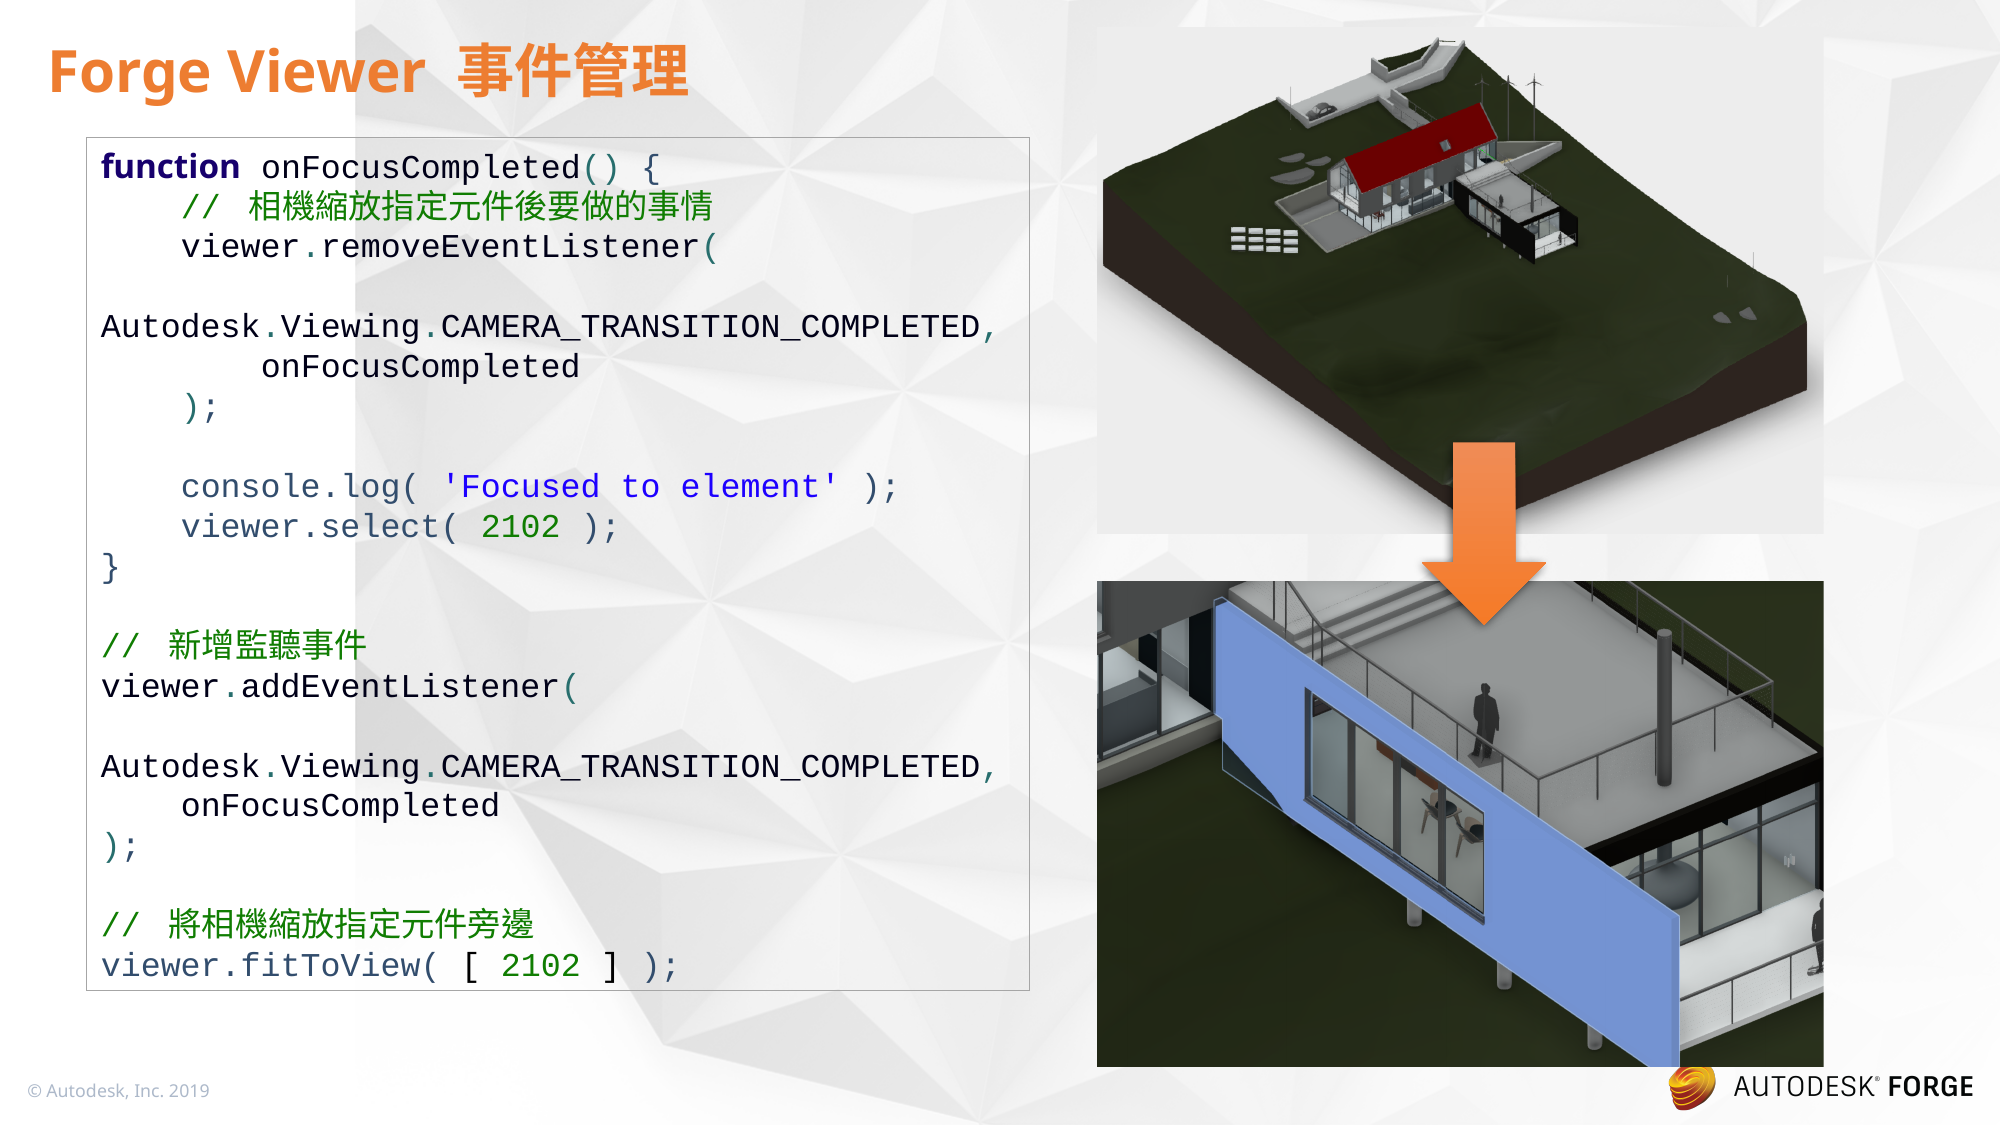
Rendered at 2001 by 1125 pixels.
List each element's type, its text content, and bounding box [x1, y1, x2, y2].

title Forge Viewer 事件管理 [32, 1, 1893, 147]
text_box function onFocusCompleted() { // 相機縮放指定元件後要做的事情 viewer.removeEventListener( Autodesk.Viewing.CAMERA_TRANSITION_COMPLETED, onFocusCompleted ); console.log( 'Focused to element' ); viewer.select( 2102 ); } // 新增監聽事件 viewer.addEventListener( Autodesk.Viewing.CAMERA_TRANSITION_COMPLETED, onFocusCompleted ); // 將相機縮放指定元件旁邊 viewer.fitToView( [ 2102 ] ); [86, 137, 1030, 991]
picture [1097, 27, 1824, 534]
picture [1097, 581, 1982, 1120]
text_box [1422, 534, 1547, 581]
